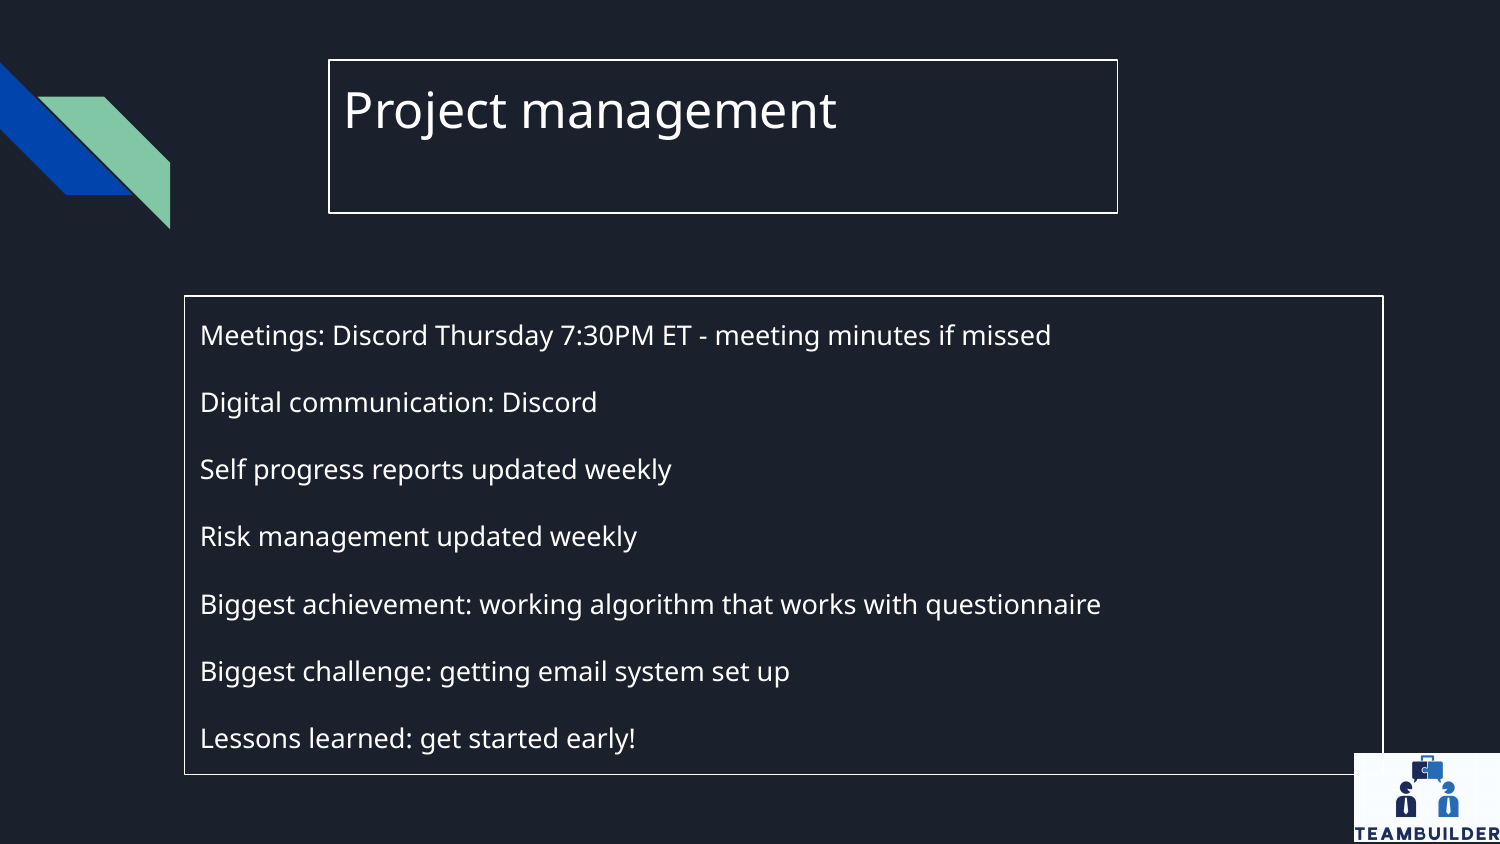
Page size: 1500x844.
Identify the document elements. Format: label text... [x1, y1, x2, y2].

picture [1354, 753, 1500, 842]
list Meetings: Discord Thursday 7:30PM ET - meeting minutes if missed Digital communication: Discord Self progress reports updated weekly Risk management updated weekly Biggest achievement: working algorithm that works with questionnaire Biggest challenge: getting email system set up Lessons learned: get started early! [184, 295, 1384, 775]
title Project management [328, 59, 1118, 214]
